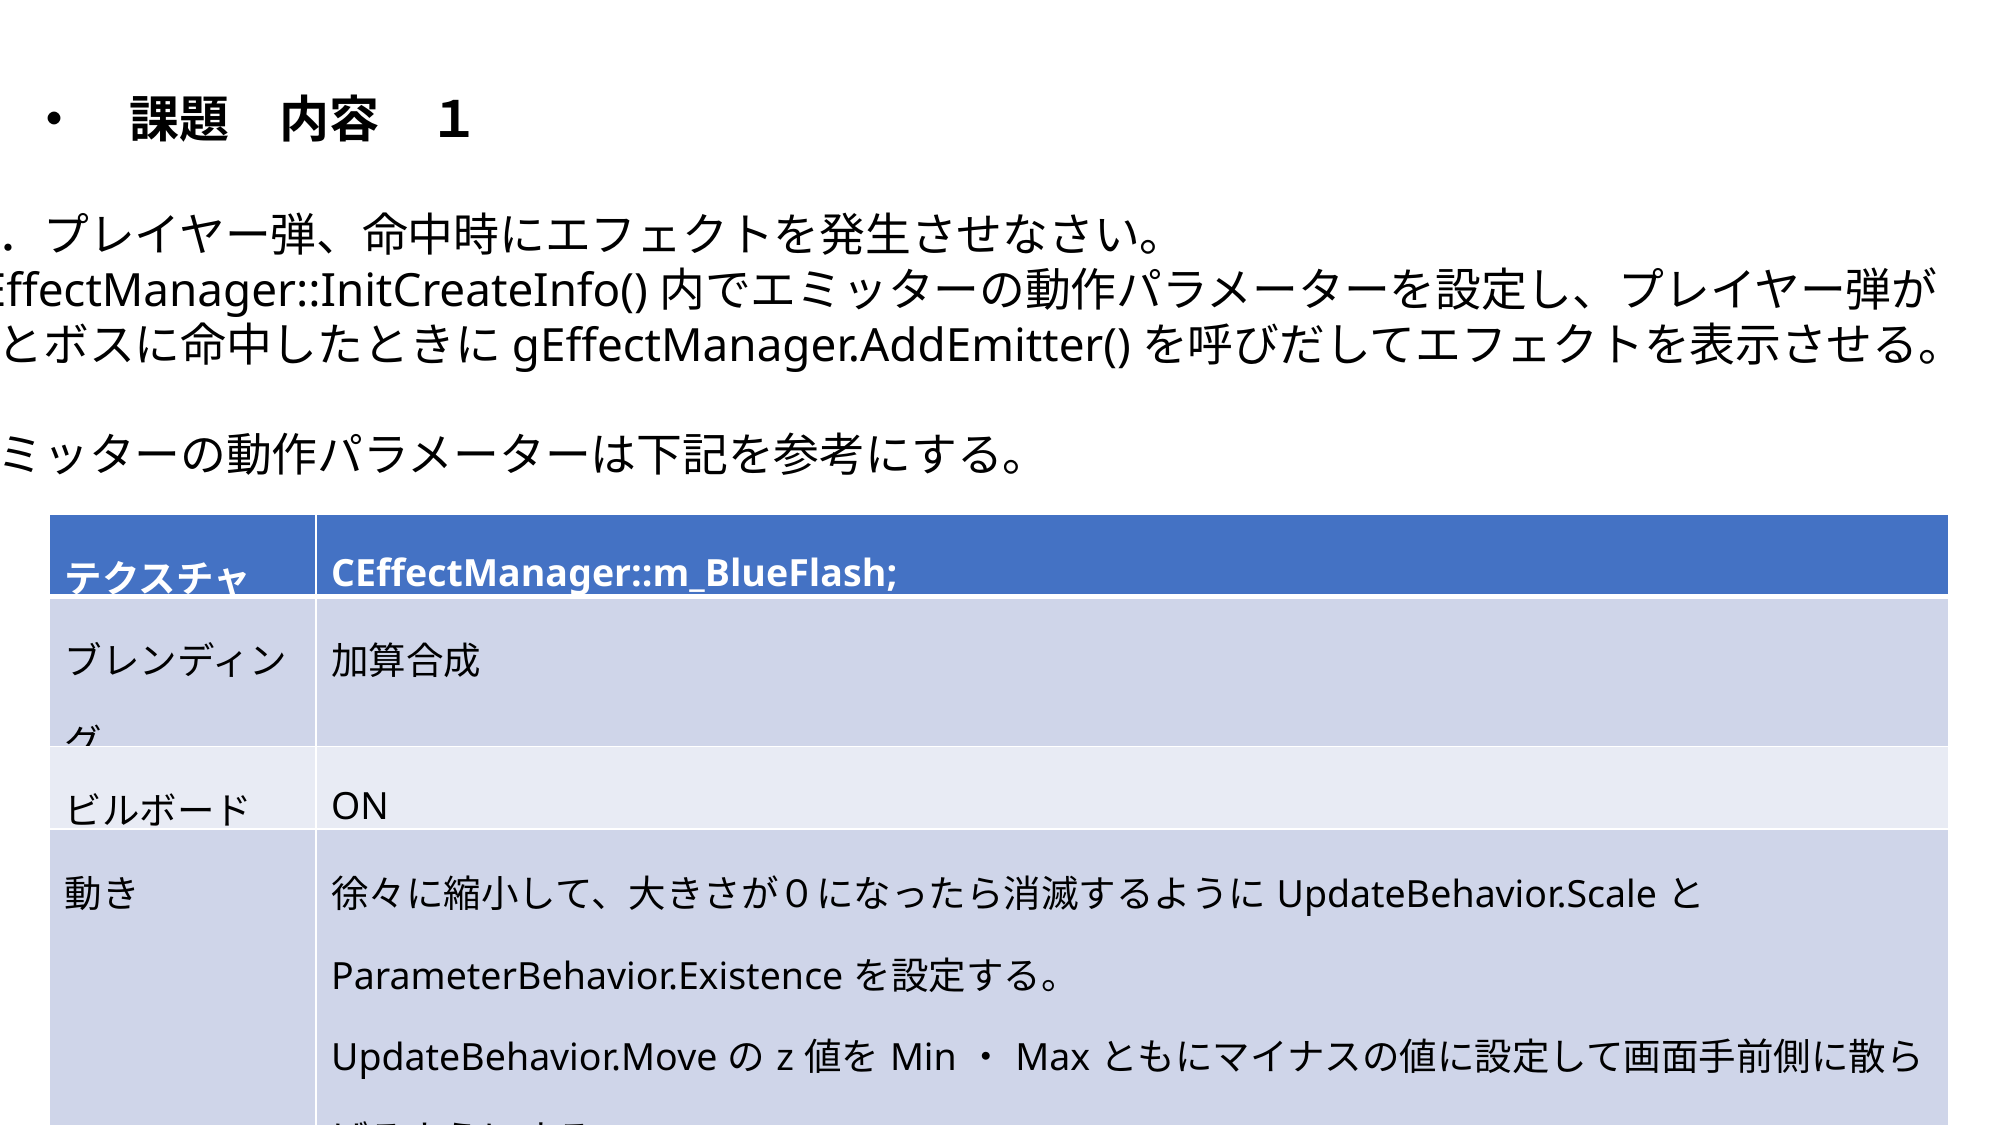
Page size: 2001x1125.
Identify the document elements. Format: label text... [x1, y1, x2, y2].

text_box ・ 課題 内容 １ [14, 80, 495, 155]
text_box １．プレイヤー弾、命中時にエフェクトを発生させなさい。 CEffectManager::InitCreateInfo()内でエミッターの動作パラメーターを設定し、プレイヤー弾が 敵とボスに命中したときにgEffectManager.AddEmitter()を呼びだしてエフェクトを表示させる。 エミッターの動作パラメーターは下記を参考にする。 [0, 198, 1980, 489]
table_cell ブレンディング [50, 599, 315, 746]
table_header CEffectManager::m_BlueFlash; [317, 515, 1948, 594]
table_header テクスチャ [50, 515, 315, 594]
table_cell 動き [50, 830, 315, 1125]
table_cell 加算合成 [317, 599, 1948, 746]
table_cell ON [317, 747, 1948, 828]
table_cell ビルボード [50, 747, 315, 828]
table_cell 徐々に縮小して、大きさが０になったら消滅するようにUpdateBehavior.ScaleとParameterBehavior.Existenceを設定する。 UpdateBehavior.Moveのz値をMin・Maxともにマイナスの値に設定して画面手前側に散らばるようにする。 CreateBehavior.Countは１～２程度にする。 一瞬だけパーティクルを発生させればいいのでエミッターの寿命は１にする。 [317, 830, 1948, 1125]
